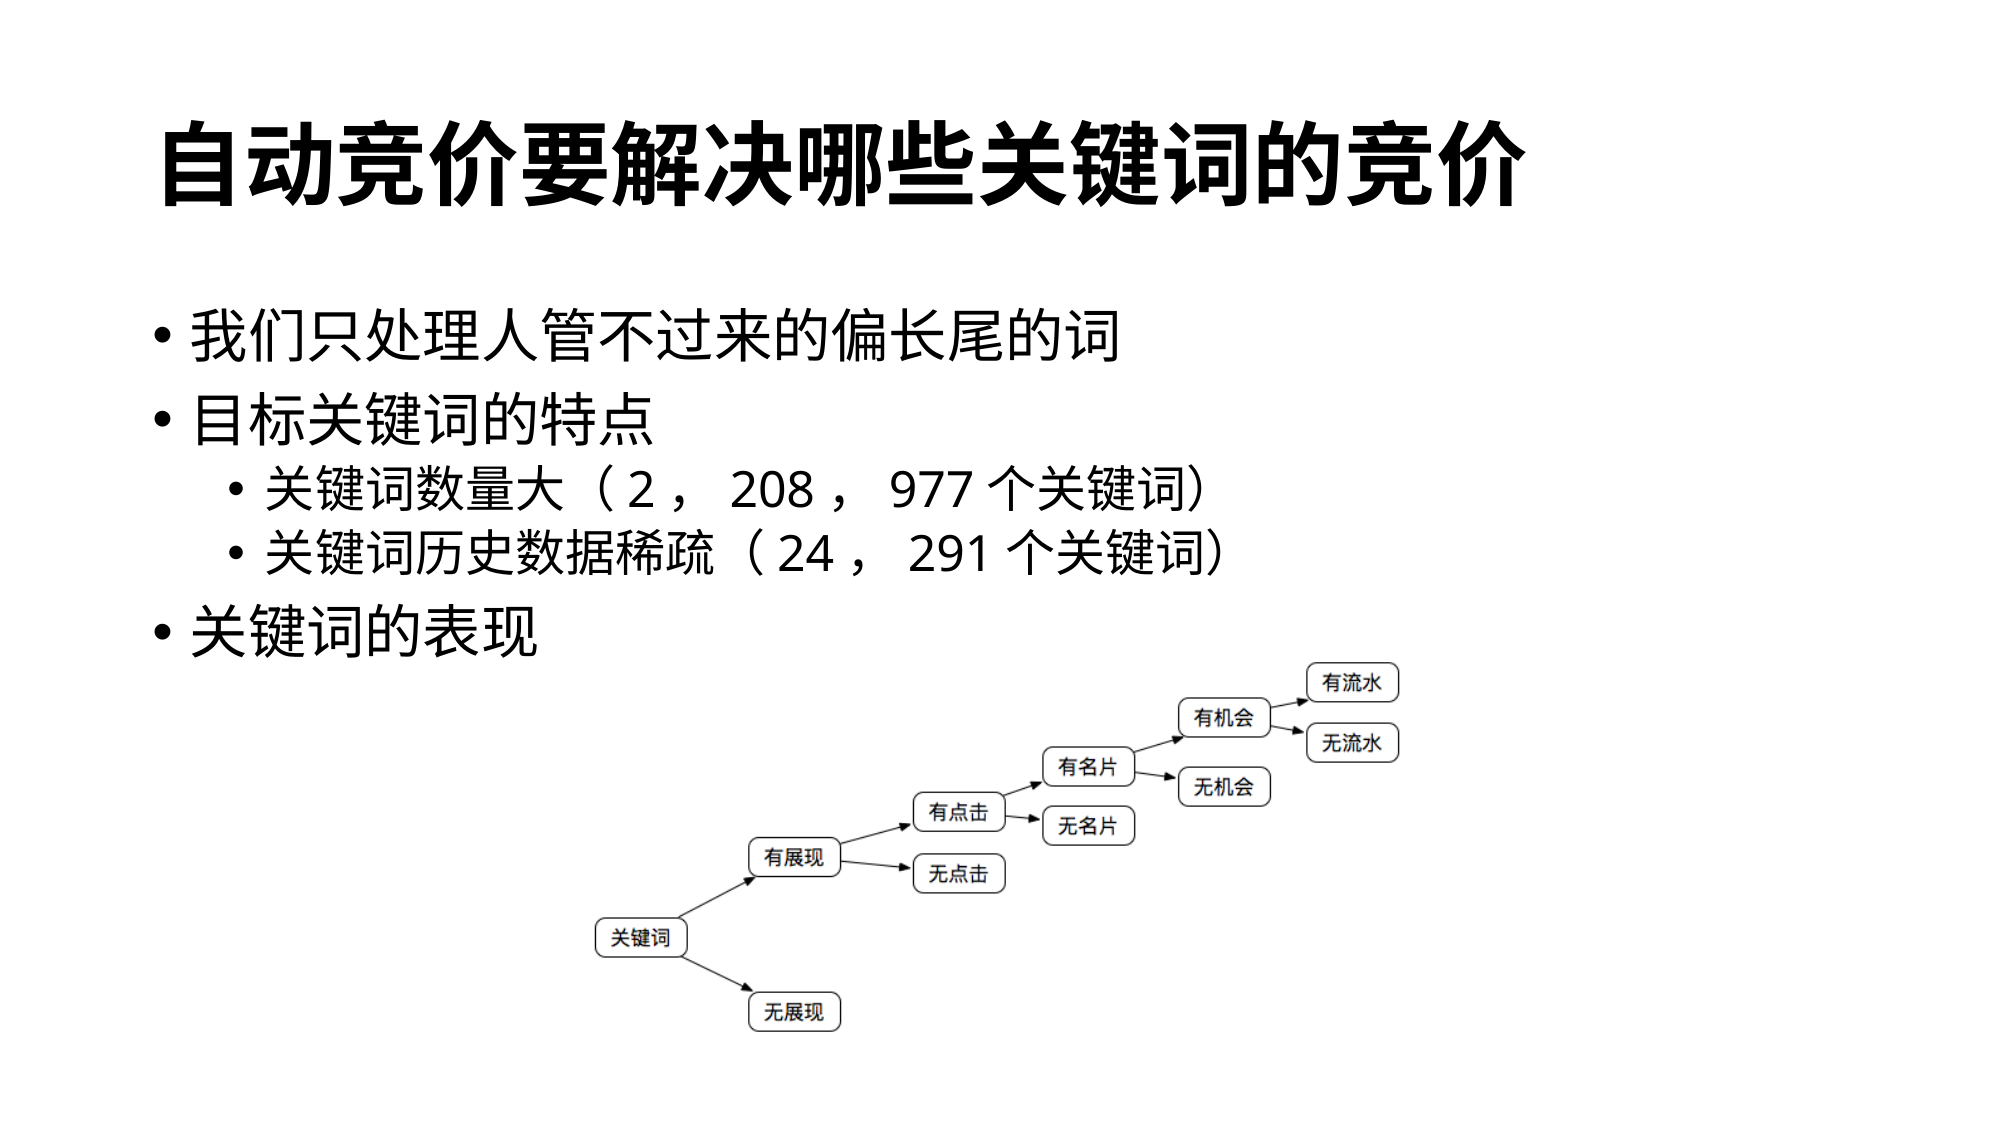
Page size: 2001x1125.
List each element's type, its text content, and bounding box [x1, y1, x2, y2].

picture [556, 656, 1422, 1042]
title 自动竞价要解决哪些关键词的竞价 [137, 59, 1863, 278]
list 我们只处理人管不过来的偏长尾的词 目标关键词的特点 关键词数量大（2，208，977个关键词） 关键词历史数据稀疏（24，291个关键词） 关键词的表现 [137, 299, 1863, 1014]
